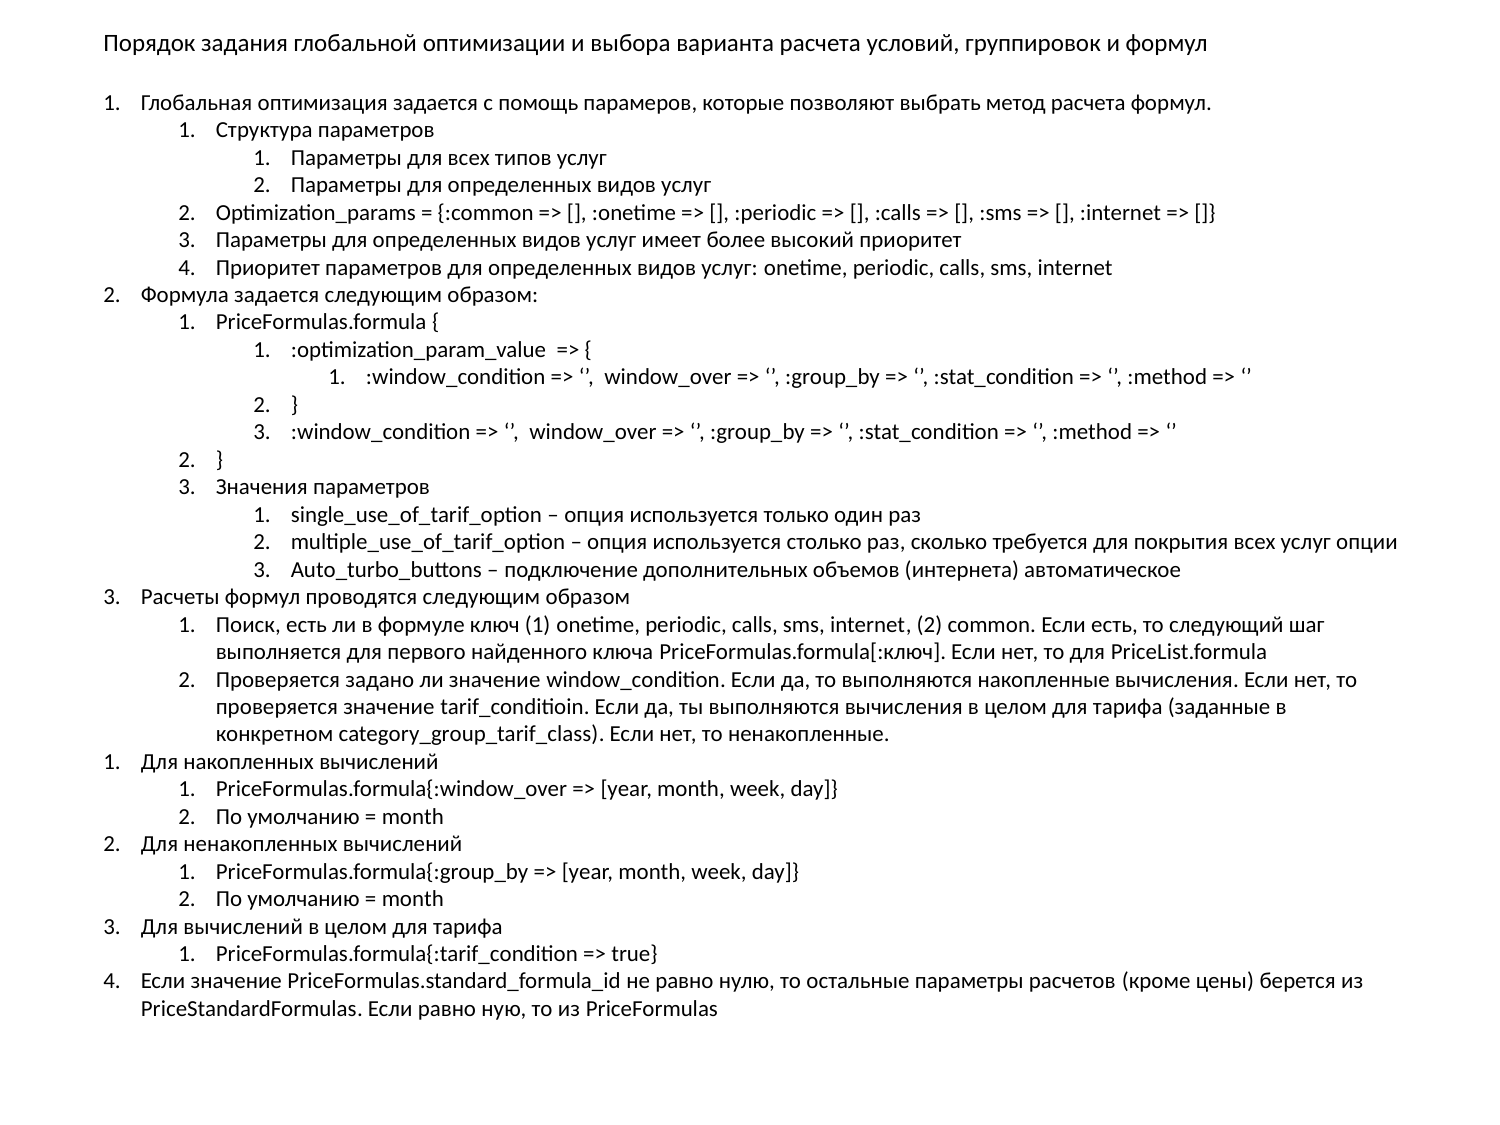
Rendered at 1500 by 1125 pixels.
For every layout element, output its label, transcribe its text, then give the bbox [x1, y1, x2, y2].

text_box Порядок задания глобальной оптимизации и выбора варианта расчета условий, группировок и формул [88, 19, 1424, 65]
text_box Глобальная оптимизация задается с помощь парамеров, которые позволяют выбрать метод расчета формул. Структура параметров Параметры для всех типов услуг Параметры для определенных видов услуг Optimization_params = {:common => [], :onetime => [], :periodic => [], :calls => [], :sms => [], :internet => []} Параметры для определенных видов услуг имеет более высокий приоритет Приоритет параметров для определенных видов услуг: onetime, periodic, calls, sms, internet Формула задается следующим образом: PriceFormulas.formula { :optimization_param_value => { :window_condition => ‘’, window_over => ‘’, :group_by => ‘’, :stat_condition => ‘’, :method => ‘’ } :window_condition => ‘’, window_over => ‘’, :group_by => ‘’, :stat_condition => ‘’, :method => ‘’ } Значения параметров single_use_of_tarif_option – опция используется только один раз multiple_use_of_tarif_option – опция используется столько раз, сколько требуется для покрытия всех услуг опции Auto_turbo_buttons – подключение дополнительных объемов (интернета) автоматическое Расчеты формул проводятся следующим образом Поиск, есть ли в формуле ключ (1) onetime, periodic, calls, sms, internet, (2) common. Если есть, то следующий шаг выполняется для первого найденного ключа PriceFormulas.formula[:ключ]. Если нет, то для PriceList.formula Проверяется задано ли значение window_condition. Если да, то выполняются накопленные вычисления. Если нет, то проверяется значение tarif_conditioin. Если да, ты выполняются вычисления в целом для тарифа (заданные в конкретном category_group_tarif_class). Если нет, то ненакопленные. Для накопленных вычислений PriceFormulas.formula{:window_over => [year, month, week, day]} По умолчанию = month Для ненакопленных вычислений PriceFormulas.formula{:group_by => [year, month, week, day]} По умолчанию = month Для вычислений в целом для тарифа PriceFormulas.formula{:tarif_condition => true} Если значение PriceFormulas.standard_formula_id не равно нулю, то остальные параметры расчетов (кроме цены) берется из PriceStandardFormulas. Если равно ную, то из PriceFormulas [88, 80, 1424, 1035]
